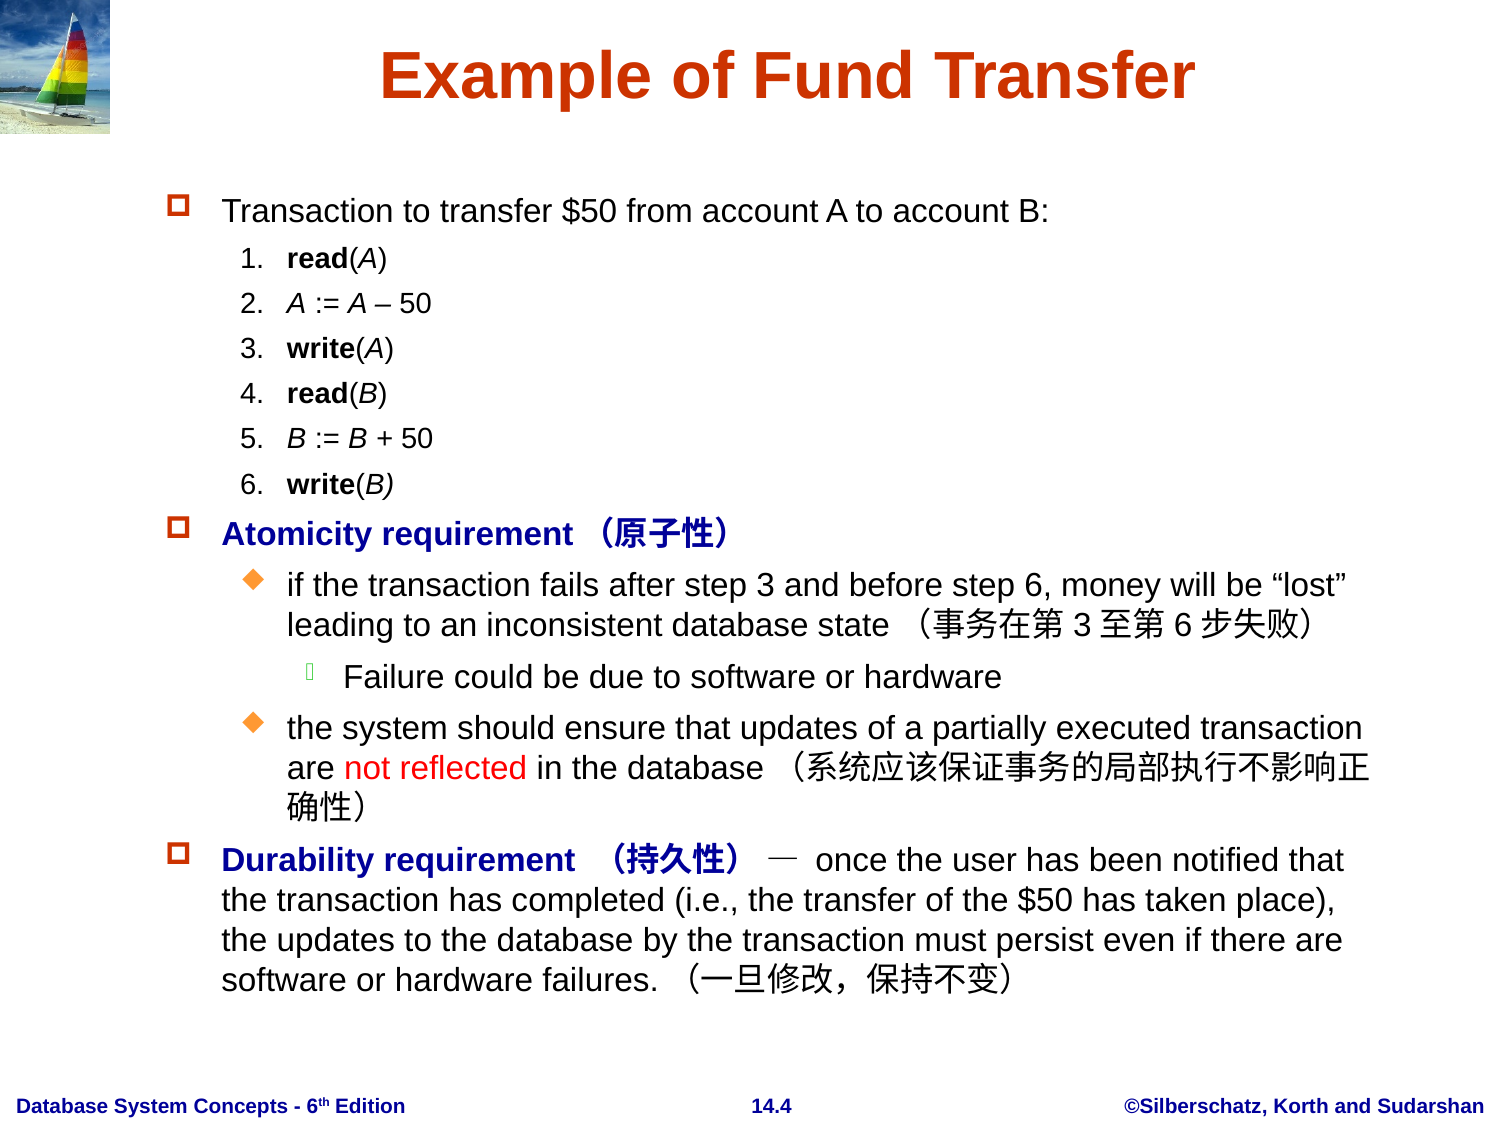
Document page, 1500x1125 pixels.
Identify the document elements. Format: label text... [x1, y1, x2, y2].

title Example of Fund Transfer [125, 18, 1452, 120]
picture [0, 0, 110, 134]
list Transaction to transfer $50 from account A to account B: 1. read(A) 2. A := A – 50 3. write(A) 4. read(B) 5. B := B + 50 6. write(B) Atomicity requirement（原子性） if the transaction fails after step 3 and before step 6, money will be “lost” leading to an inconsistent database state（事务在第3至第6步失败） Failure could be due to software or hardware the system should ensure that updates of a partially executed transaction are not reflected in the database（系统应该保证事务的局部执行不影响正确性） Durability requirement （持久性） — once the user has been notified that the transaction has completed (i.e., the transfer of the $50 has taken place), the updates to the database by the transaction must persist even if there are software or hardware failures.（一旦修改，保持不变） [150, 181, 1406, 1066]
